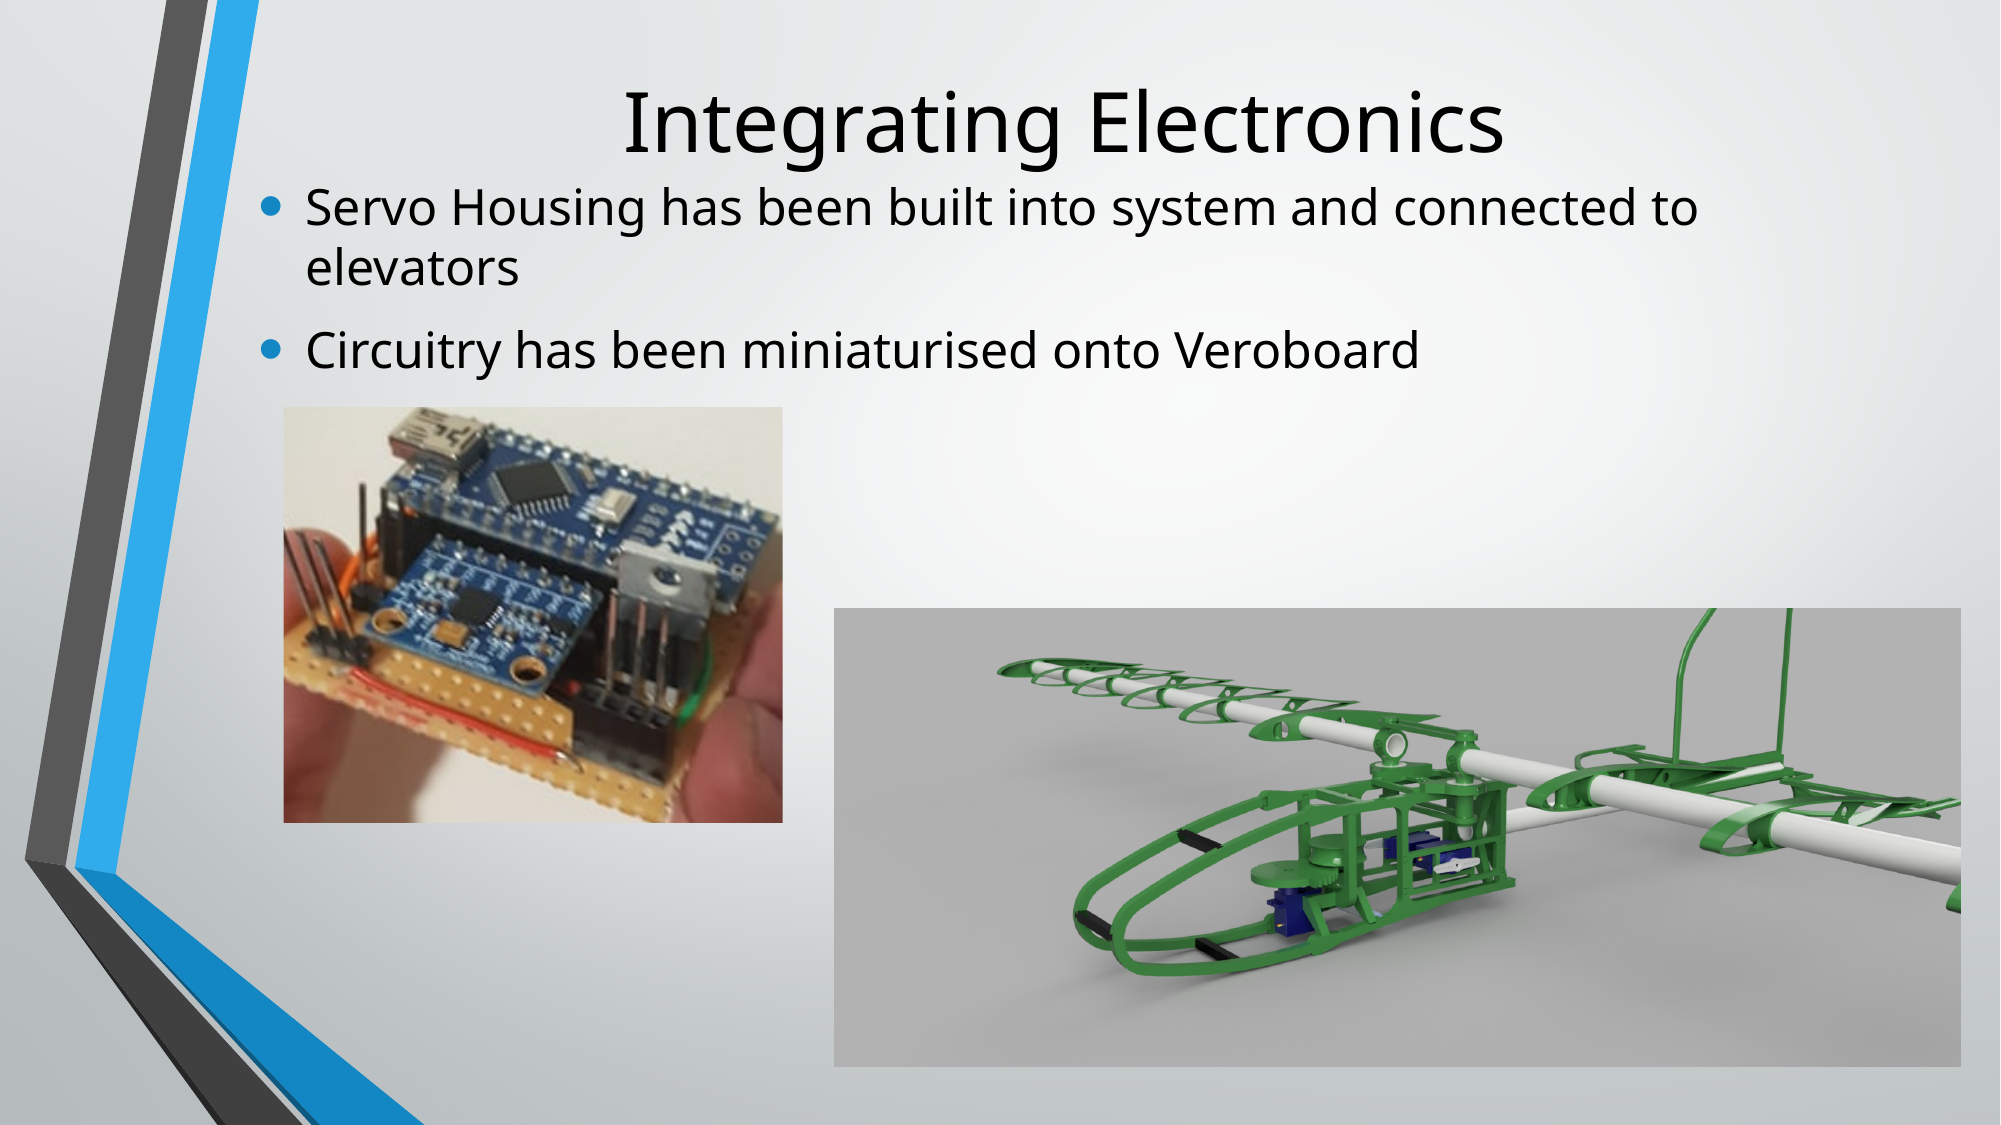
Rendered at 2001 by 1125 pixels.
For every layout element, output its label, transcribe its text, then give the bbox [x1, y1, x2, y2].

picture [834, 608, 1961, 1067]
picture [283, 407, 783, 824]
list Servo Housing has been built into system and connected to elevators Circuitry has been miniaturised onto Veroboard [243, 168, 1887, 423]
title Integrating Electronics [243, 0, 1887, 168]
